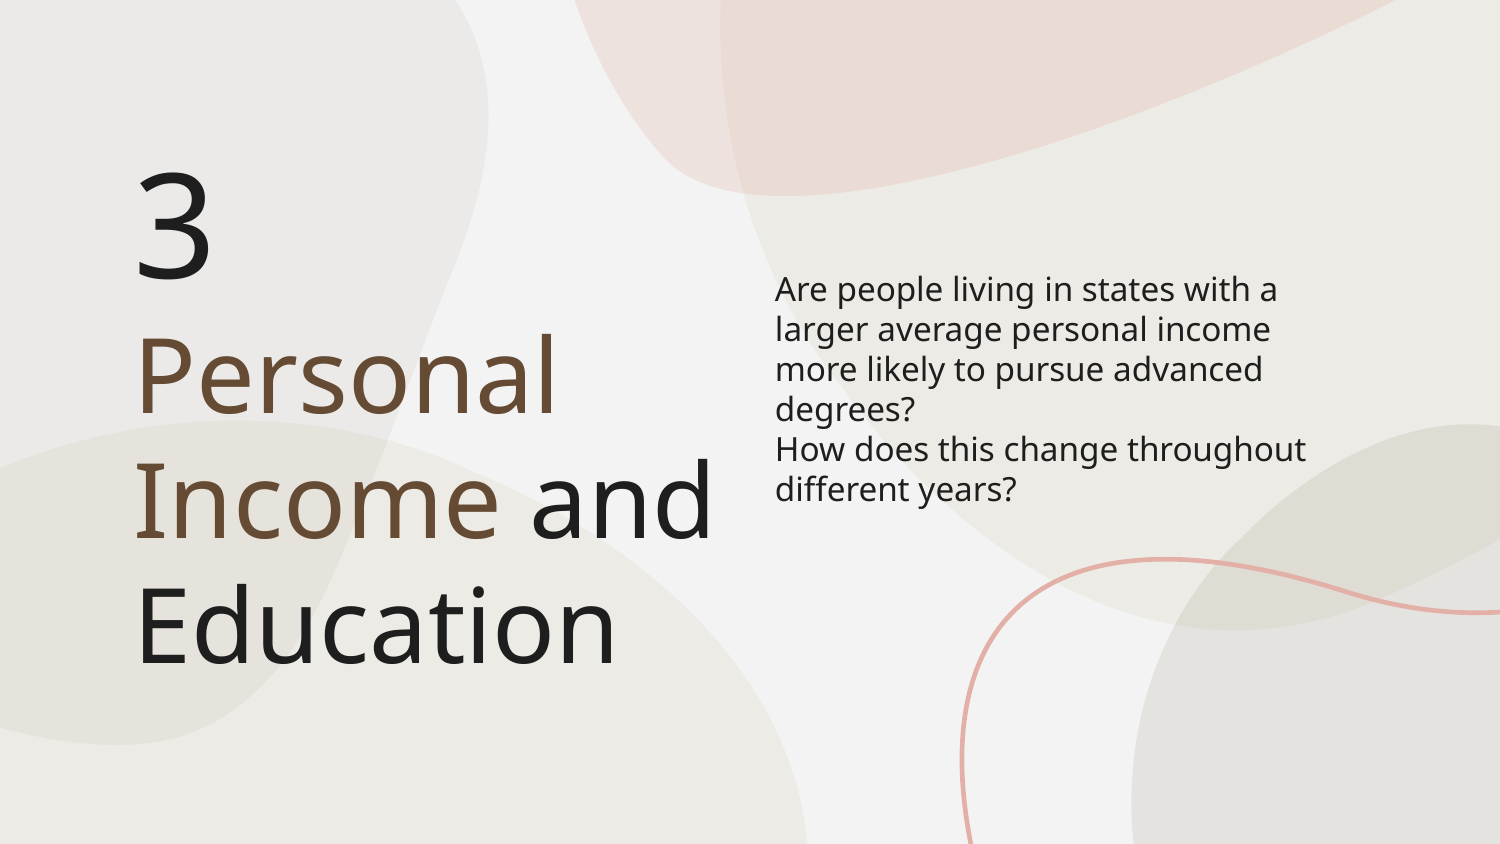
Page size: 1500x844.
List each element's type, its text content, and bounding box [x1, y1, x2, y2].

subtitle Are people living in states with a larger average personal income more likely to pursue advanced degrees? How does this change throughout different years? [760, 253, 1346, 372]
title Personal Income and Education [118, 435, 752, 700]
title 3 [118, 138, 365, 323]
